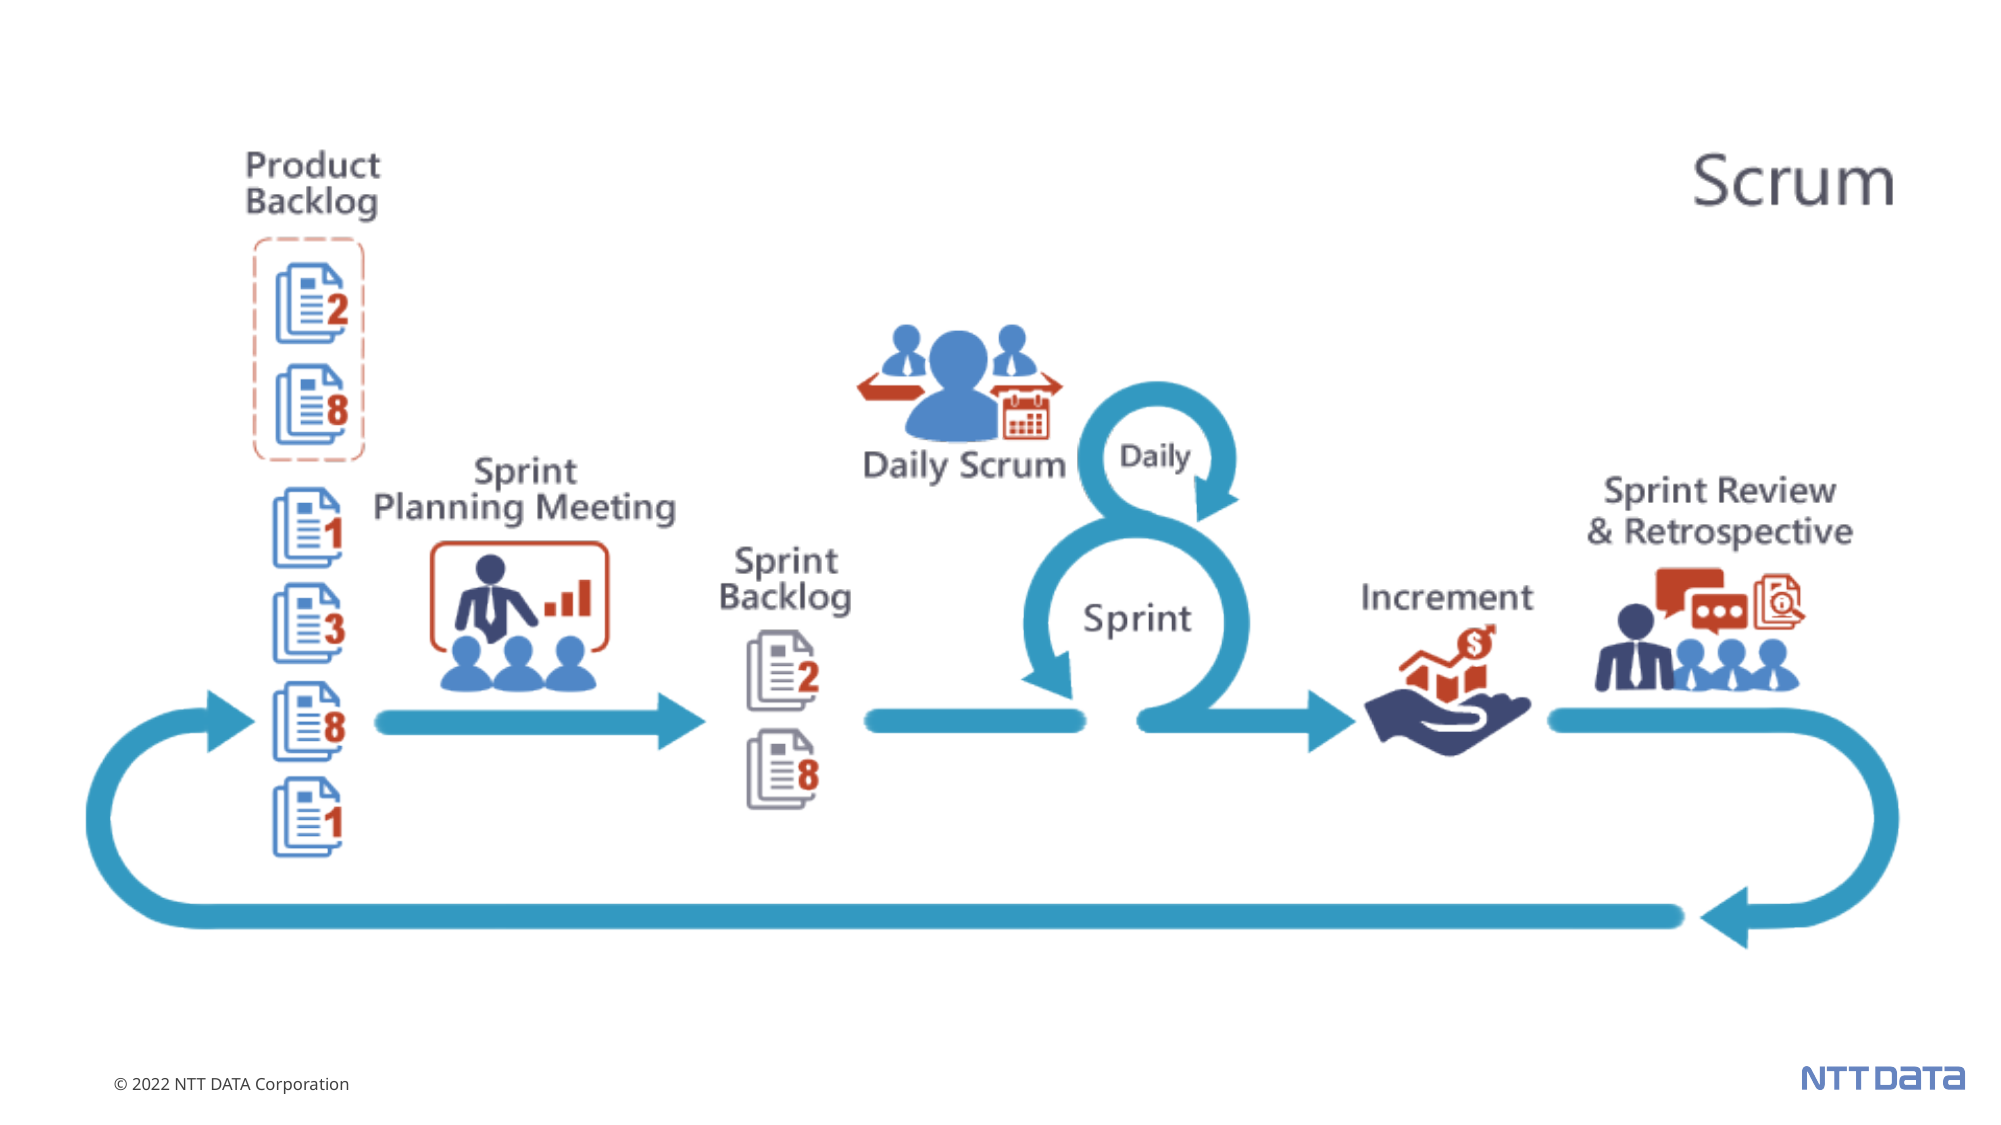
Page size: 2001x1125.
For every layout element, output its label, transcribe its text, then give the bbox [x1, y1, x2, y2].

footer © 2022 NTT DATA Corporation [114, 1076, 847, 1092]
picture [32, 33, 1977, 1102]
